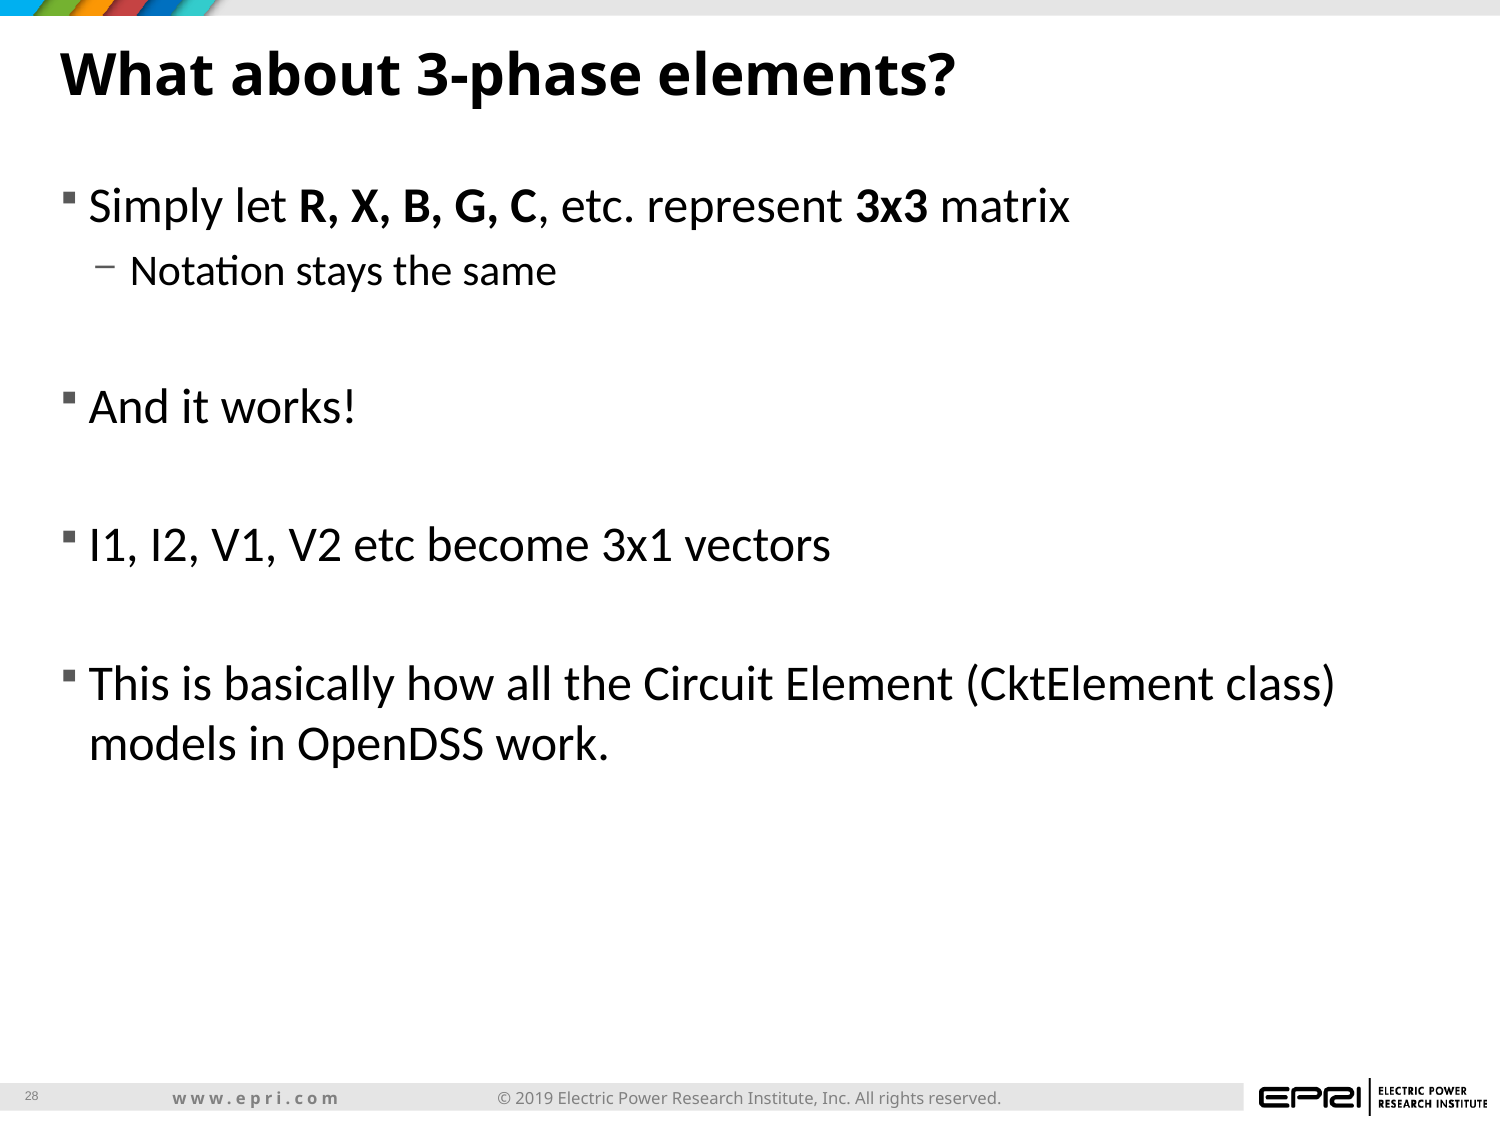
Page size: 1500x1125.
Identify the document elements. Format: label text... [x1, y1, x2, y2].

picture [1259, 1078, 1487, 1116]
list Simply let R, X, B, G, C, etc. represent 3x3 matrix Notation stays the same And it works! I1, I2, V1, V2 etc become 3x1 vectors This is basically how all the Circuit Element (CktElement class) models in OpenDSS work. [44, 164, 1452, 1051]
picture [34, 0, 268, 16]
title What about 3-phase elements? [44, 29, 1452, 151]
